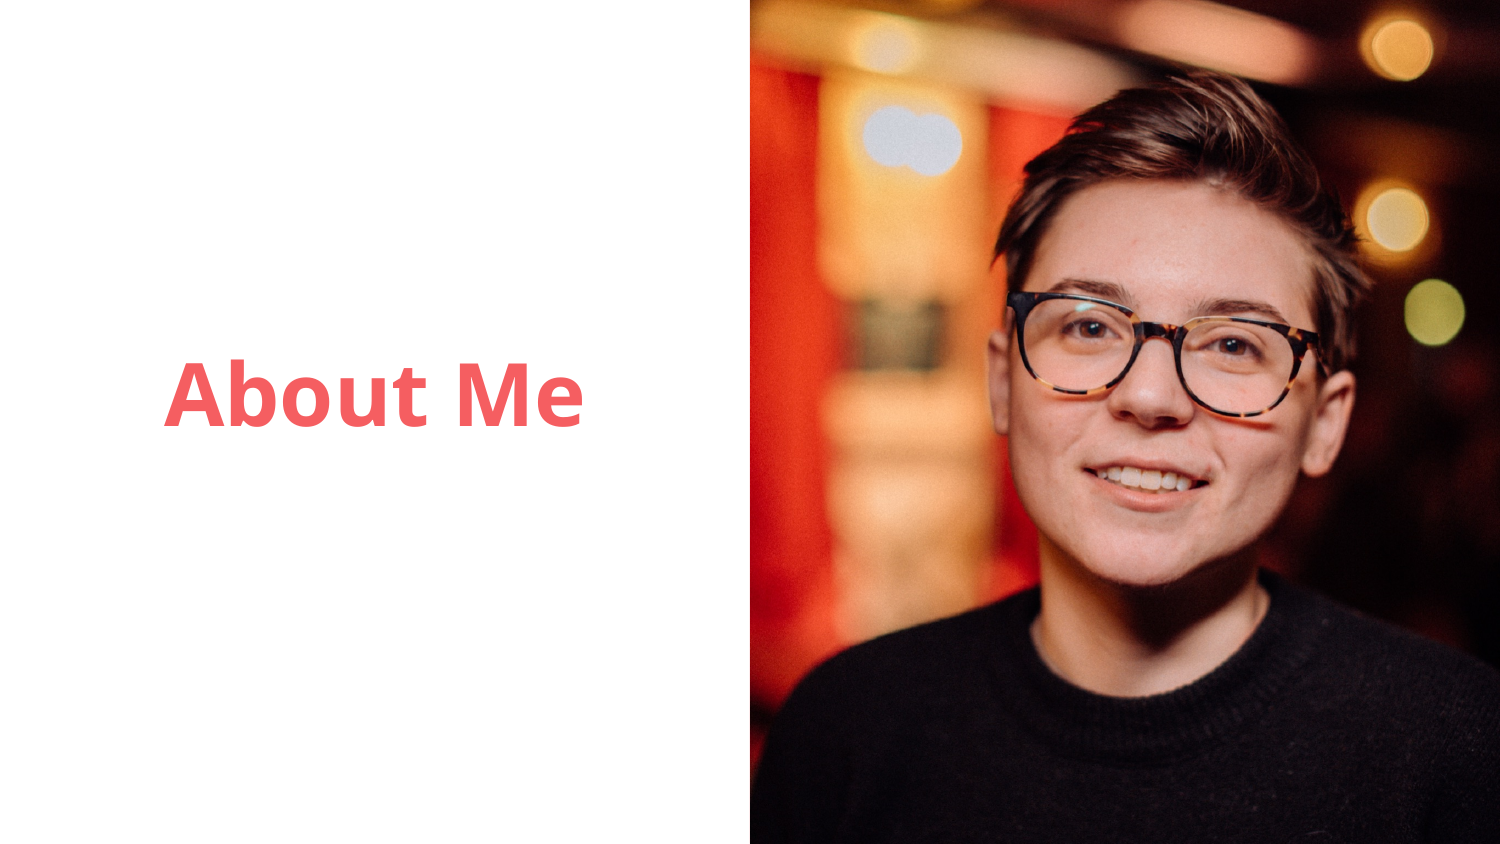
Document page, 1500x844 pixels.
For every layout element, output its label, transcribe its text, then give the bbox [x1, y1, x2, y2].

picture [749, 0, 1500, 844]
title About Me [43, 190, 708, 467]
